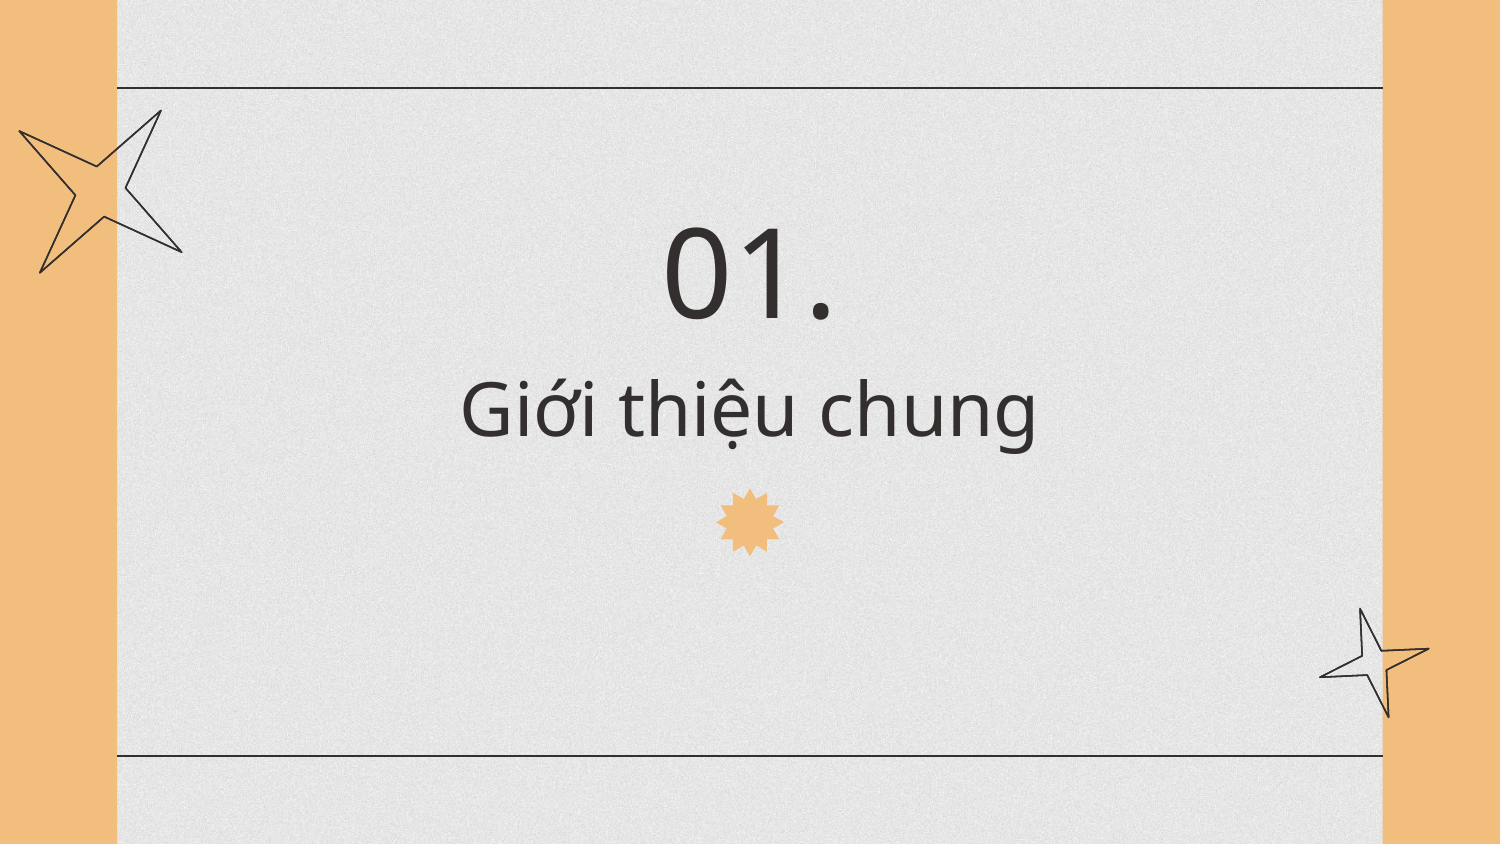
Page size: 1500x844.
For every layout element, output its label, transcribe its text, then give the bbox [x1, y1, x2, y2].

picture [118, 0, 1382, 87]
picture [118, 116, 176, 248]
picture [118, 89, 1382, 755]
title Giới thiệu chung [363, 337, 1137, 476]
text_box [707, 477, 793, 567]
picture [118, 757, 1382, 844]
title 01. [491, 199, 1009, 338]
picture [1327, 617, 1382, 700]
